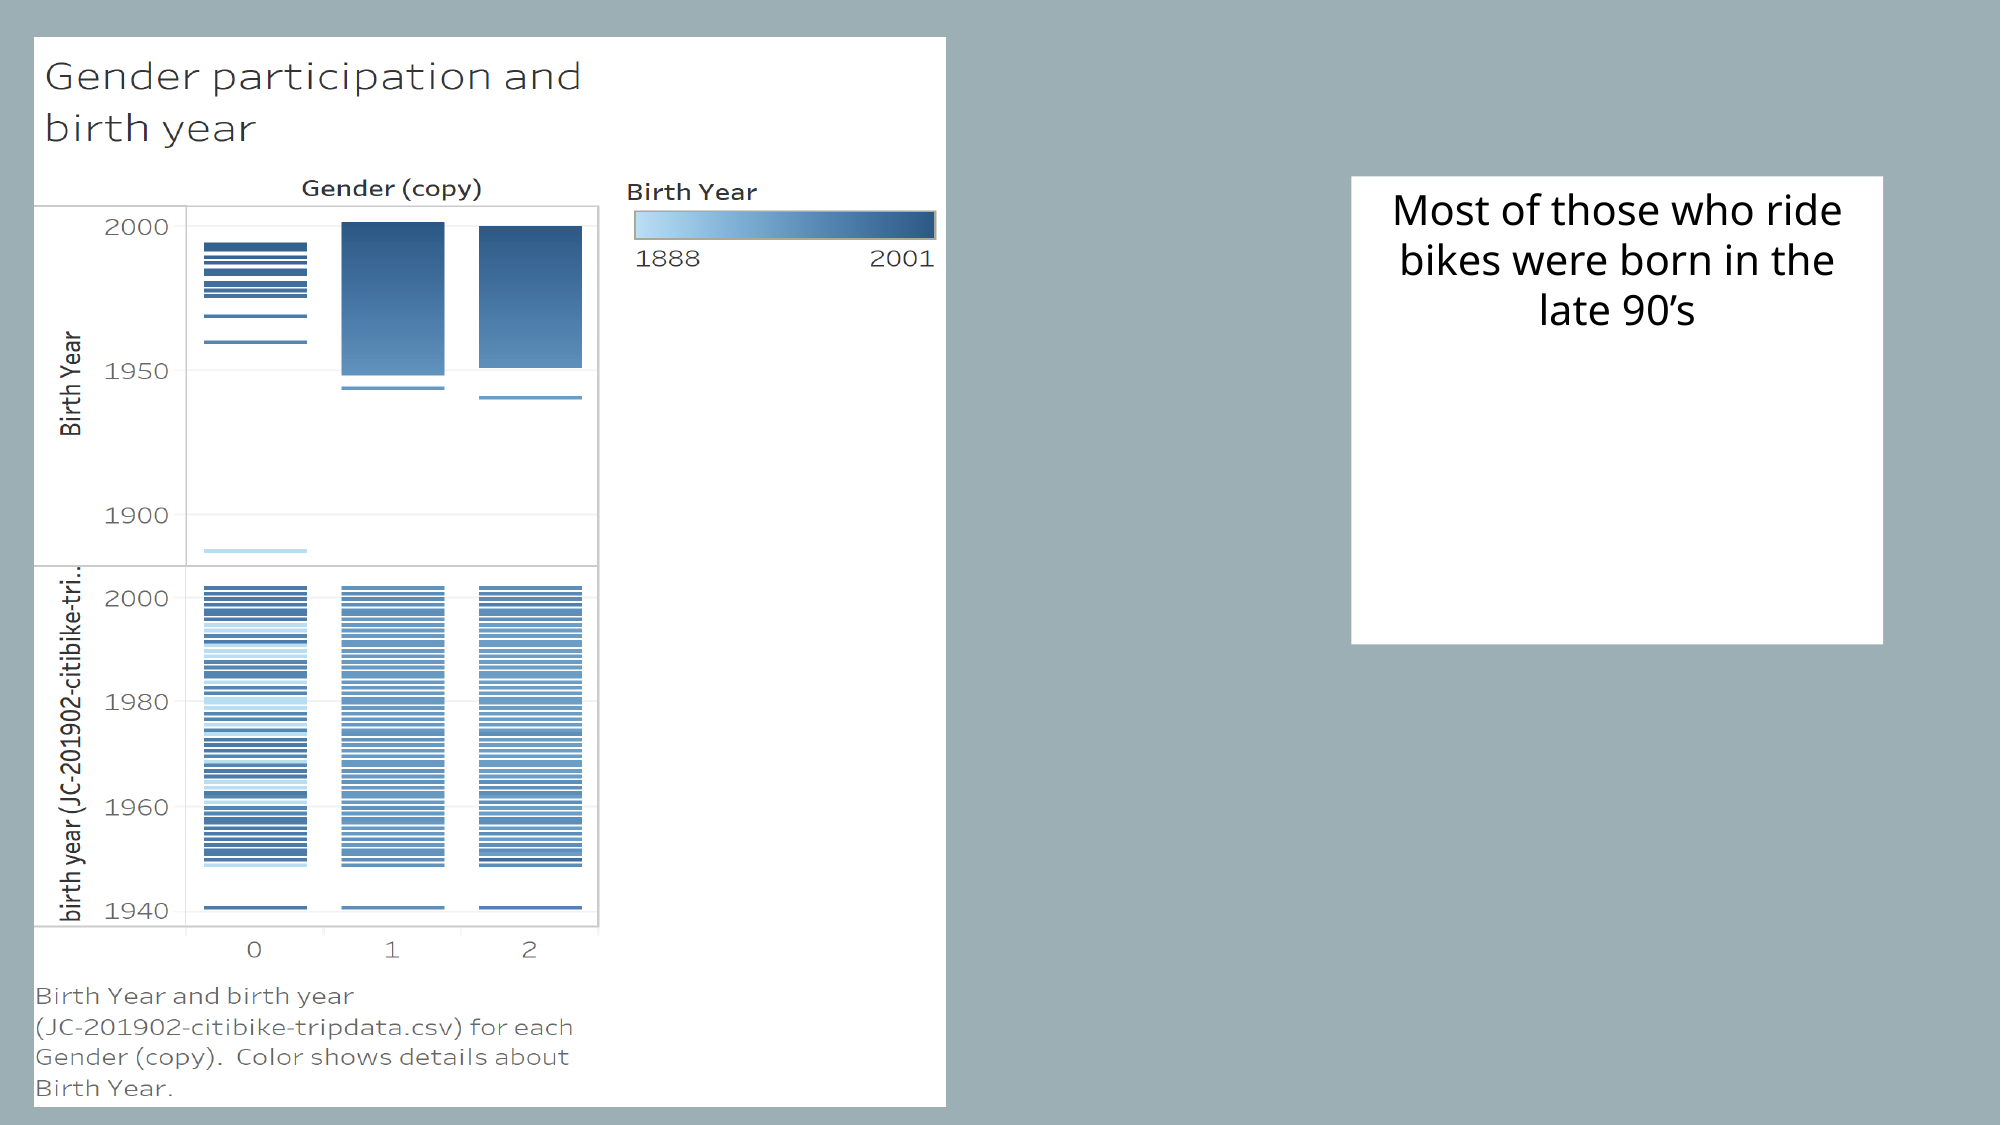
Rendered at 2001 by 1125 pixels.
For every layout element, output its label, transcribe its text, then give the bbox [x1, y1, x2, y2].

picture [34, 37, 946, 1108]
text_box Most of those who ride bikes were born in the late 90’s [1351, 176, 1884, 645]
